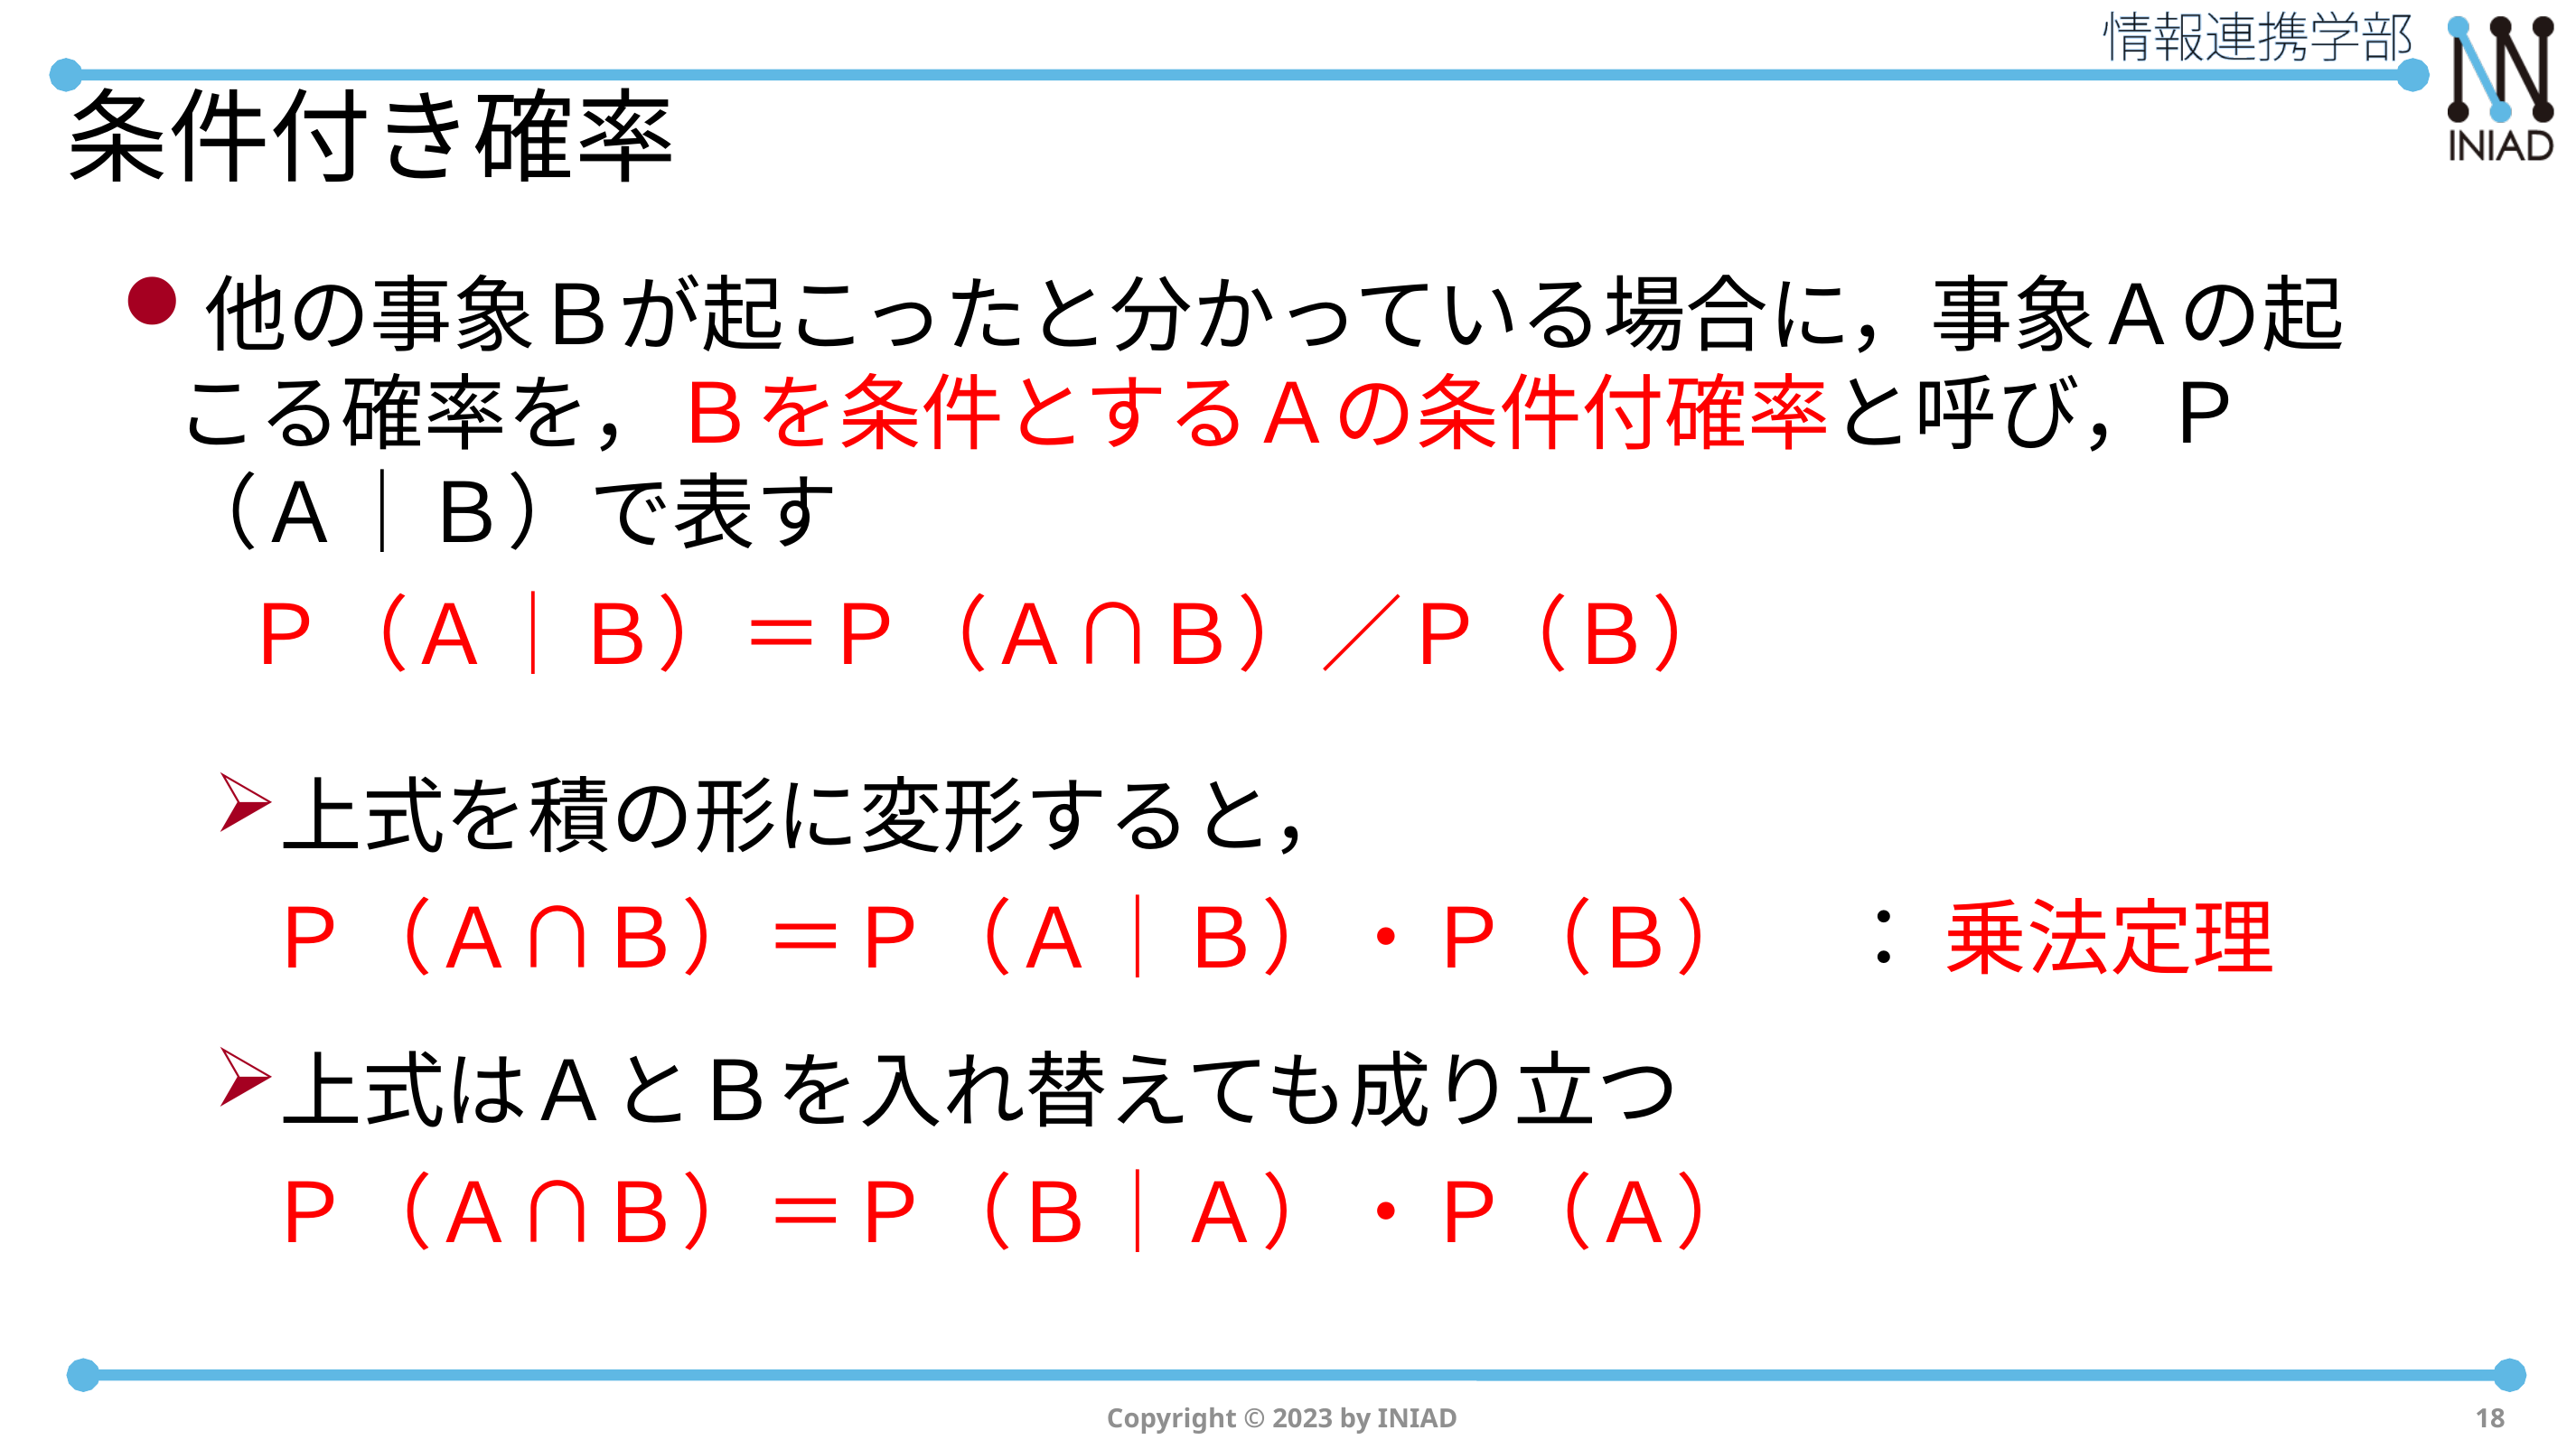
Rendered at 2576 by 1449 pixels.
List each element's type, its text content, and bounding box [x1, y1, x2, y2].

footer Copyright © 2023 by INIAD [59, 1374, 2506, 1445]
text_box 他の事象Ｂが起こったと分かっている場合に，事象Ａの起こる確率を，Ｂを条件とするＡの条件付確率と呼び，Ｐ（Ａ｜Ｂ）で表す Ｐ（Ａ｜Ｂ）＝Ｐ（Ａ∩Ｂ）／Ｐ（Ｂ） [108, 254, 2409, 688]
text_box 上式はＡとＢを入れ替えても成り立つ Ｐ（Ａ∩Ｂ）＝Ｐ（Ｂ｜Ａ）・Ｐ（Ａ） [132, 1031, 2432, 1267]
title 条件付き確率 [66, 71, 2424, 282]
text_box 上式を積の形に変形すると， Ｐ（Ａ∩Ｂ）＝Ｐ（Ａ｜Ｂ）・Ｐ（Ｂ） ： 乗法定理 [132, 756, 2432, 991]
slide_number 18 [2376, 1376, 2519, 1445]
picture [2448, 12, 2555, 170]
